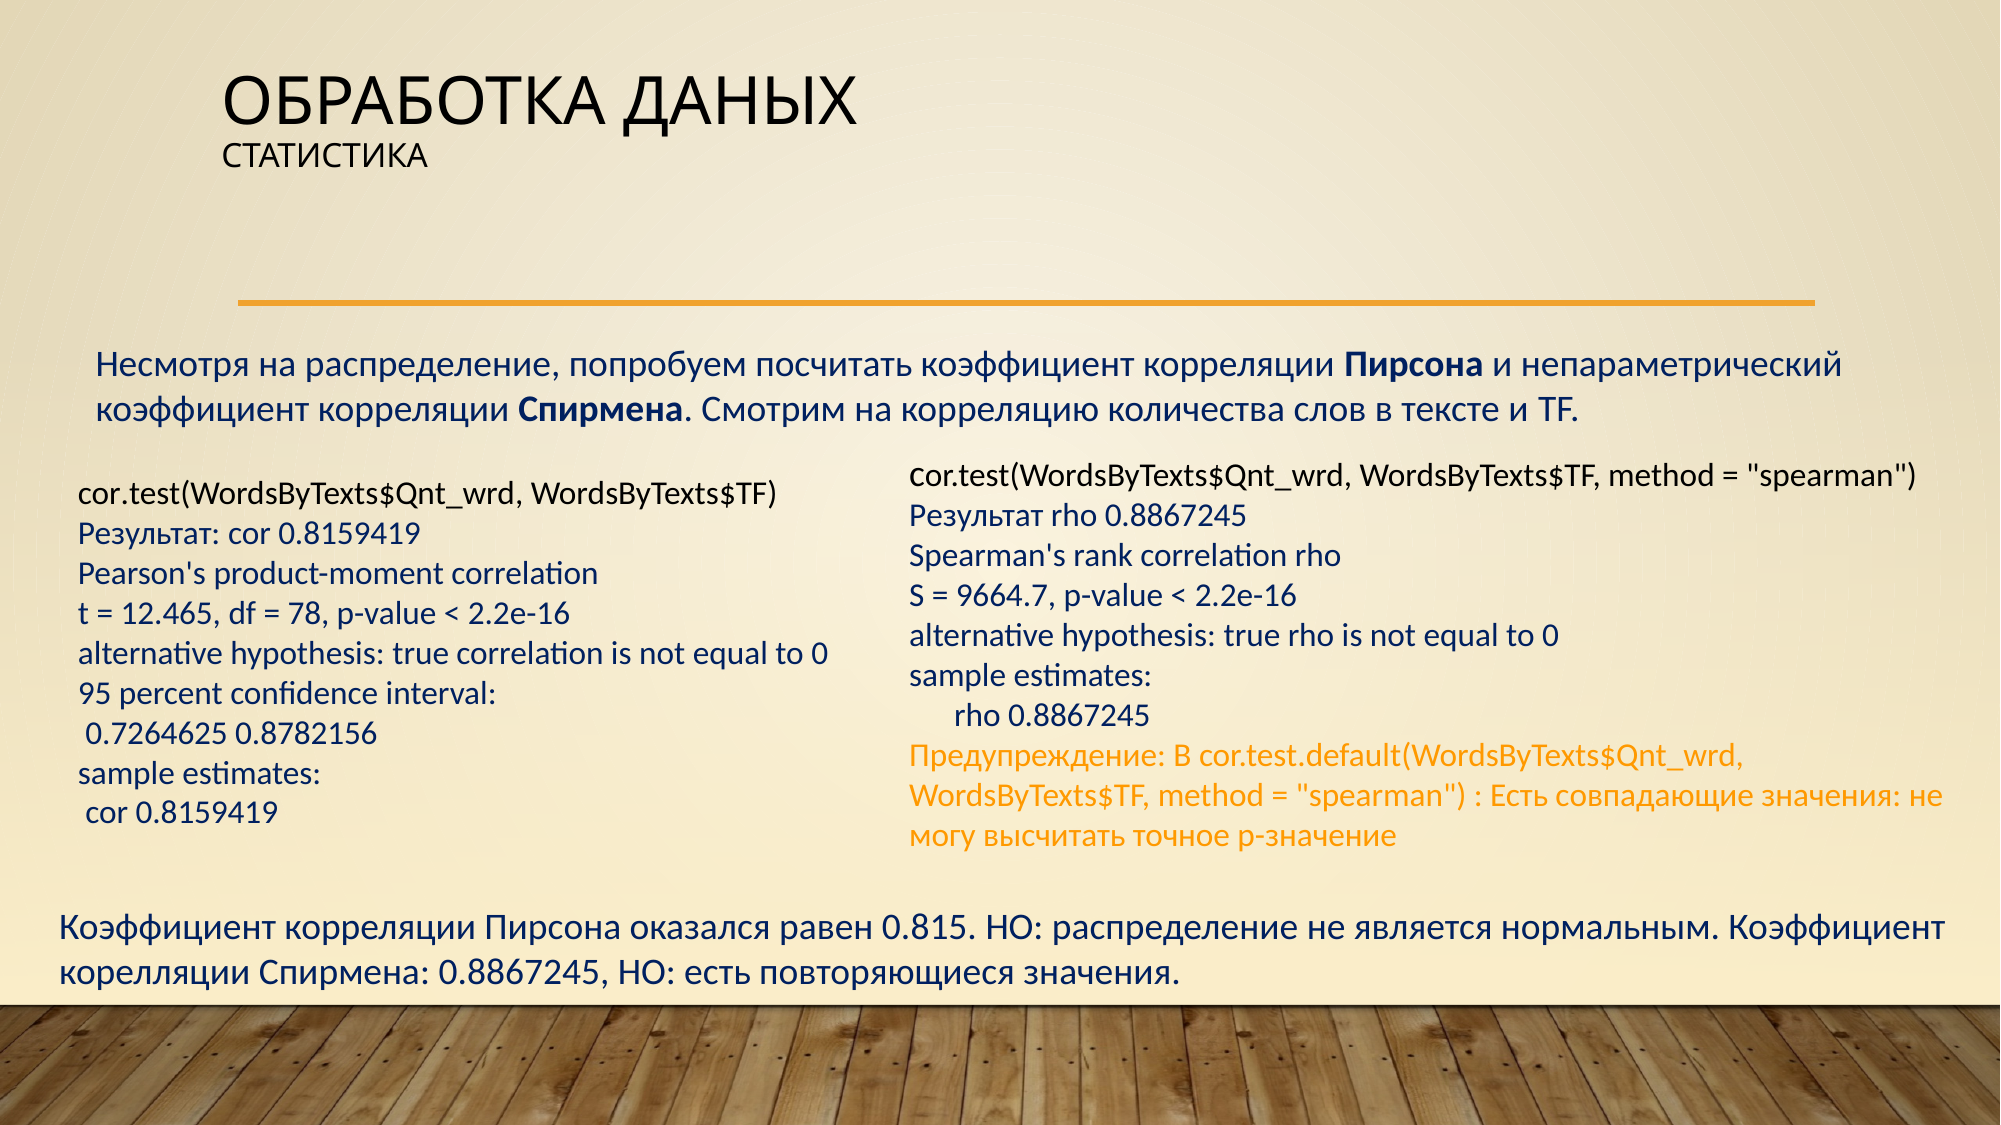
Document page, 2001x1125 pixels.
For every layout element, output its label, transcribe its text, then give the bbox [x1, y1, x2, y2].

text_box Несмотря на распределение, попробуем посчитать коэффициент корреляции Пирсона и непараметрический коэффициент корреляции Спирмена. Смотрим на корреляцию количества слов в тексте и TF. [80, 331, 1907, 437]
text_box cor.test(WordsByTexts$Qnt_wrd, WordsByTexts$TF, method = "spearman") Результат rho 0.8867245 Spearman's rank correlation rho S = 9664.7, p-value < 2.2e-16 alternative hypothesis: true rho is not equal to 0 sample estimates: rho 0.8867245 Предупреждение: В cor.test.default(WordsByTexts$Qnt_wrd, WordsByTexts$TF, method = "spearman") : Есть совпадающие значения: не могу высчитать точное p-значение [894, 441, 2000, 861]
picture [0, 1005, 2000, 1125]
title Обработка даных статистика [206, 59, 1782, 221]
text_box cor.test(WordsByTexts$Qnt_wrd, WordsByTexts$TF) Результат: cor 0.8159419 Pearson's product-moment correlation t = 12.465, df = 78, p-value < 2.2e-16 alternative hypothesis: true correlation is not equal to 0 95 percent confidence interval: 0.7264625 0.8782156 sample estimates: cor 0.8159419 [63, 463, 878, 838]
text_box Коэффициент корреляции Пирсона оказался равен 0.815. НО: распределение не является нормальным. Коэффициент корелляции Спирмена: 0.8867245, НО: есть повторяющиеся значения. [44, 895, 1964, 1000]
